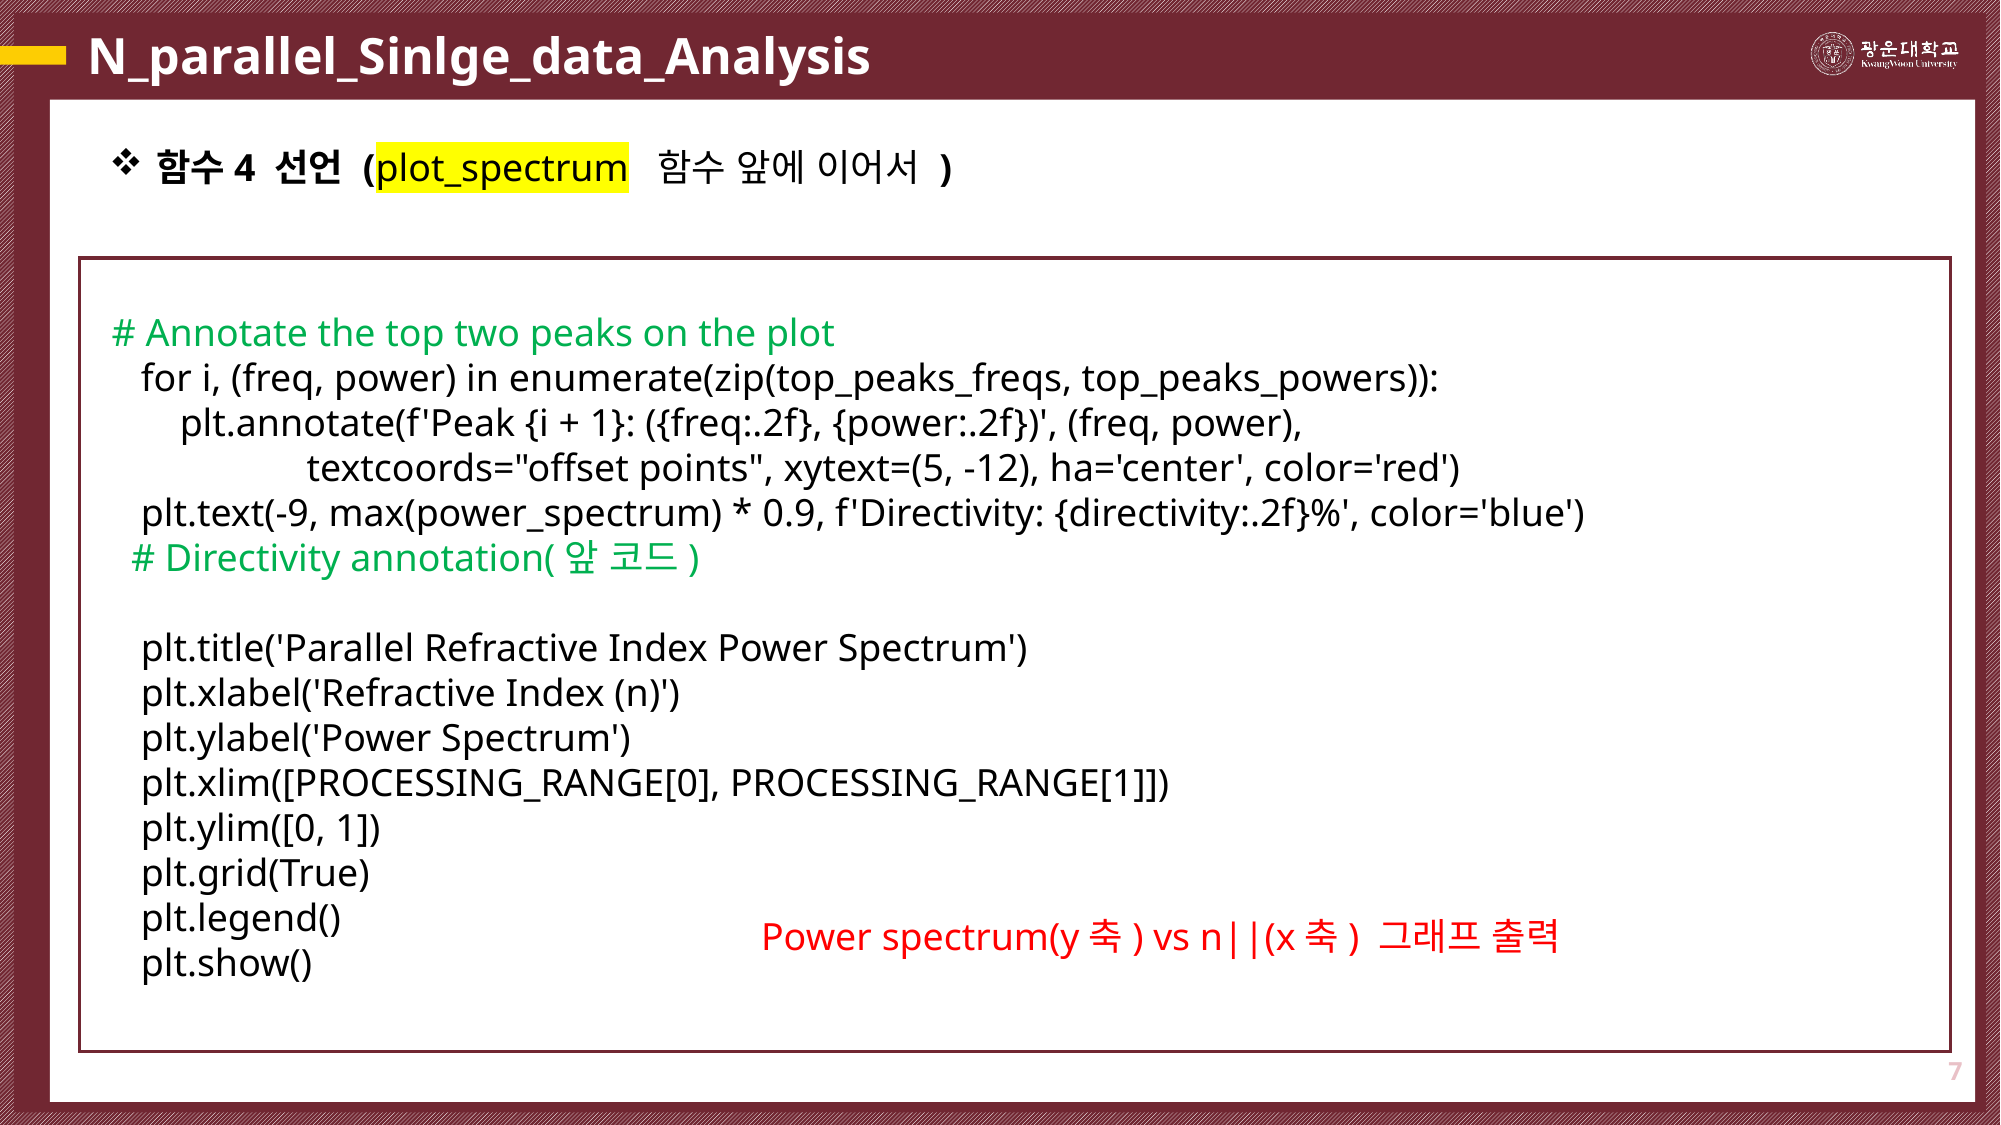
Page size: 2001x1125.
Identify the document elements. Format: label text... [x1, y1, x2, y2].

text_box Power spectrum(y축) vs n||(x축) 그래프 출력 [746, 905, 1632, 966]
text_box # Annotate the top two peaks on the plot for i, (freq, power) in enumerate(zip(top_peaks_freqs, top_peaks_powers)): plt.annotate(f'Peak {i + 1}: ({freq:.2f}, {power:.2f})', (freq, power), textcoords="offset points", xytext=(5, -12), ha='center', color='red') plt.text(-9, max(power_spectrum) * 0.9, f'Directivity: {directivity:.2f}%', color='blue') # Directivity annotation(앞 코드) plt.title('Parallel Refractive Index Power Spectrum') plt.xlabel('Refractive Index (n)') plt.ylabel('Power Spectrum') plt.xlim([PROCESSING_RANGE[0], PROCESSING_RANGE[1]]) plt.ylim([0, 1]) plt.grid(True) plt.legend() plt.show() [87, 301, 1944, 992]
picture [1793, 23, 1976, 84]
text_box 함수4 선언 (plot_spectrum 함수 앞에 이어서 ) [94, 136, 1966, 197]
title N_parallel_Sinlge_data_Analysis [72, 23, 1780, 93]
text_box [79, 257, 1952, 1052]
slide_number 7 [1412, 1042, 1978, 1103]
